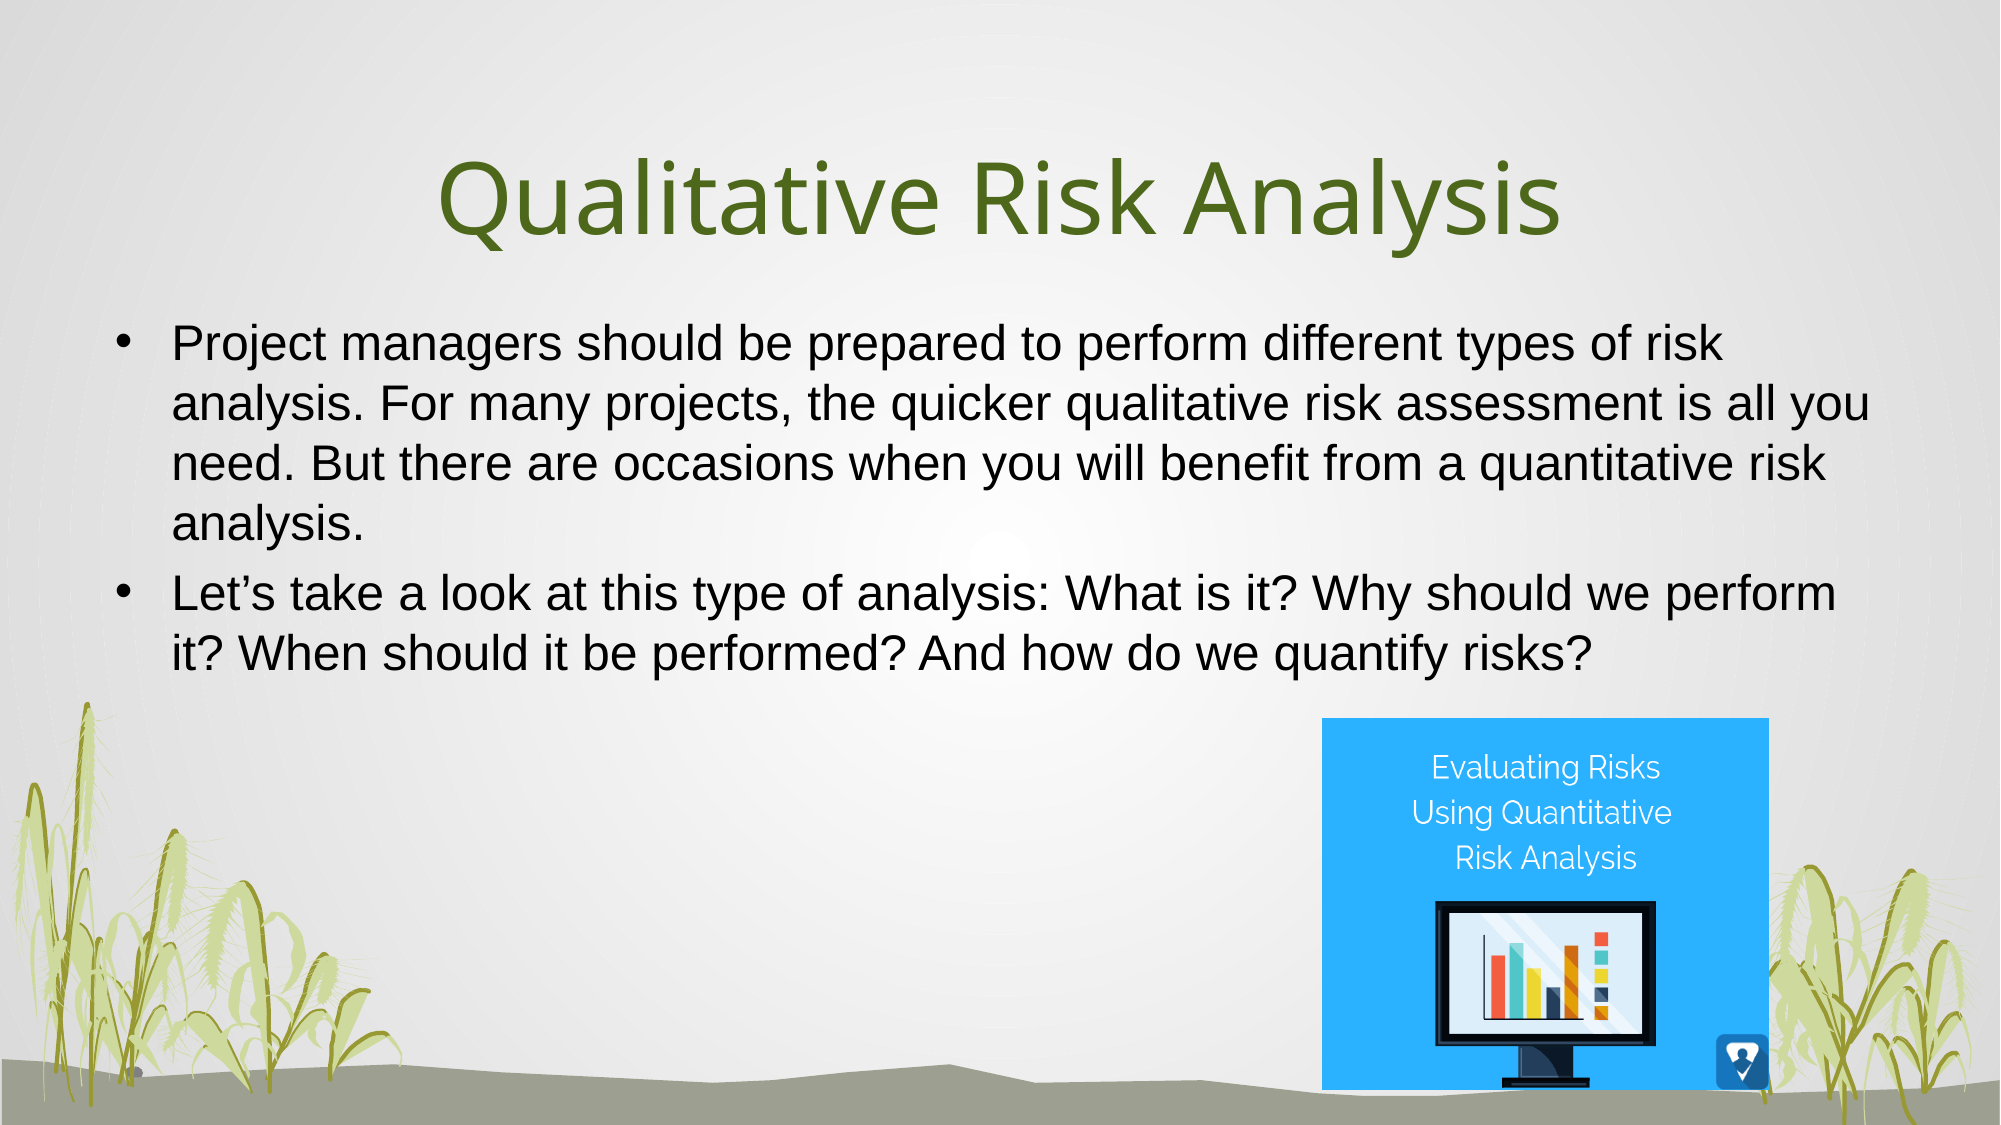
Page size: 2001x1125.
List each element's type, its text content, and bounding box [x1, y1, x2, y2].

picture [1322, 718, 1769, 1090]
title Qualitative Risk Analysis [99, 0, 1900, 263]
list Project managers should be prepared to perform different types of risk analysis. For many projects, the quicker qualitative risk assessment is all you need. But there are occasions when you will benefit from a quantitative risk analysis. Let’s take a look at this type of analysis: What is it? Why should we perform it? When should it be performed? And how do we quantify risks? [99, 302, 1900, 864]
